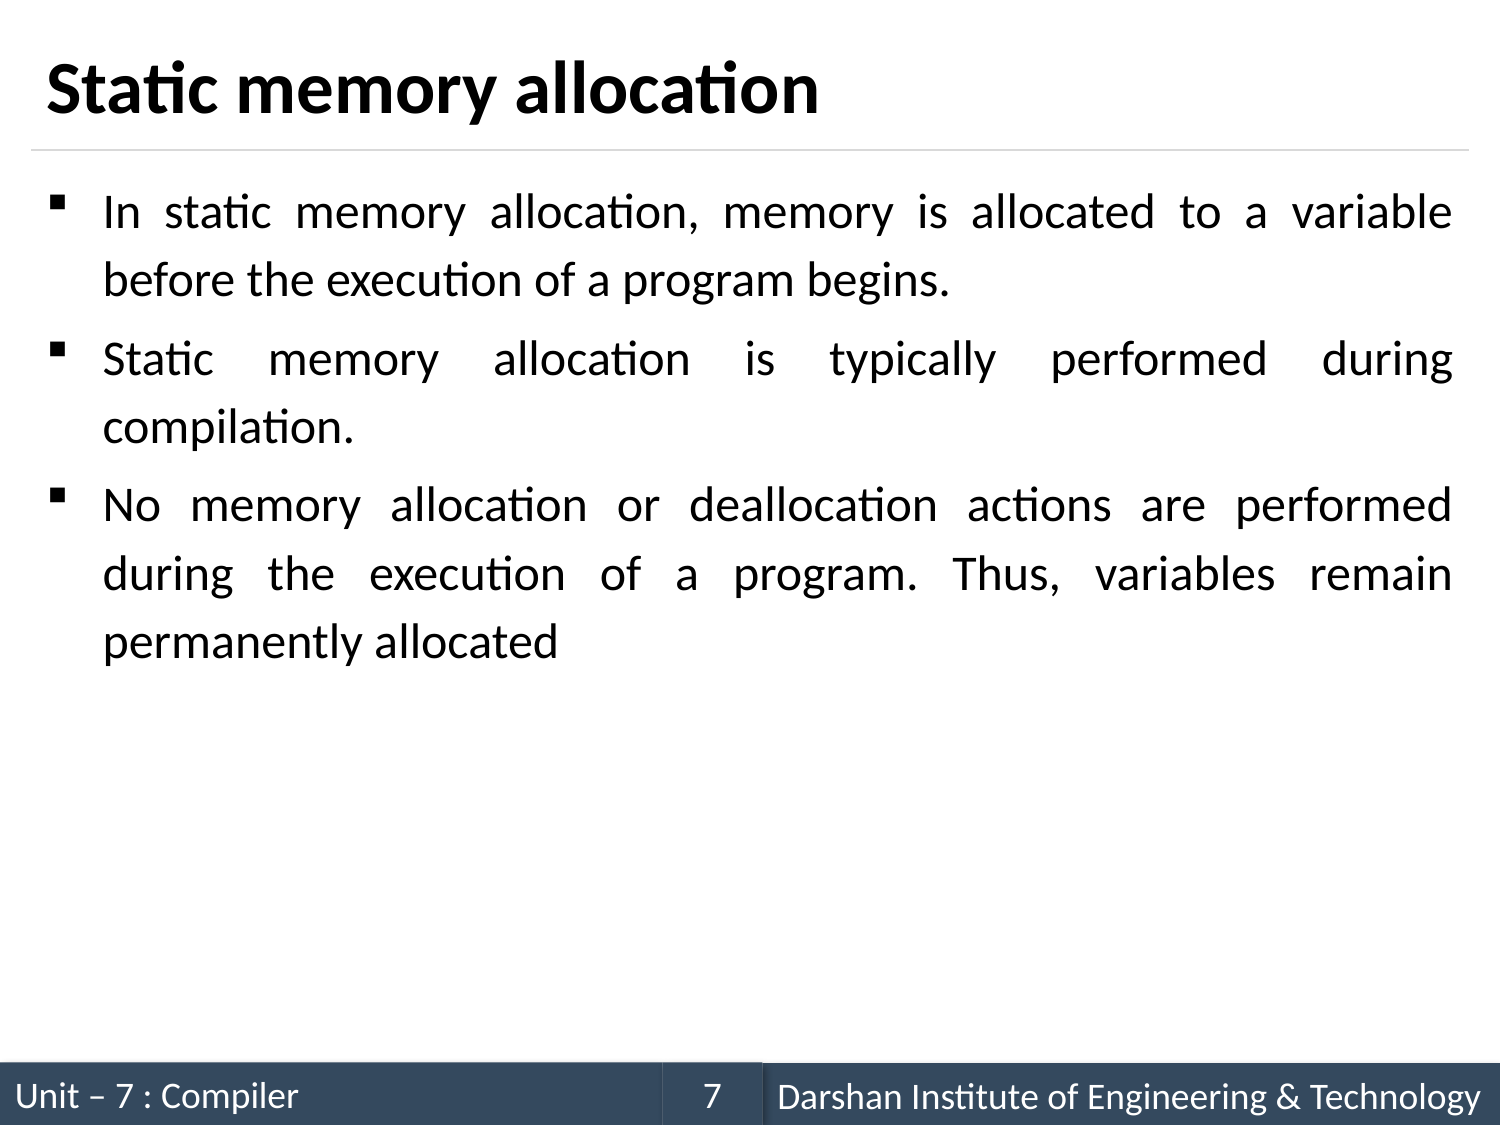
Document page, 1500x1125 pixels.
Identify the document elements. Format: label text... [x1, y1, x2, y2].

title Static memory allocation [31, 17, 1469, 150]
list In static memory allocation, memory is allocated to a variable before the execution of a program begins. Static memory allocation is typically performed during compilation. No memory allocation or deallocation actions are performed during the execution of a program. Thus, variables remain permanently allocated [31, 162, 1469, 1038]
